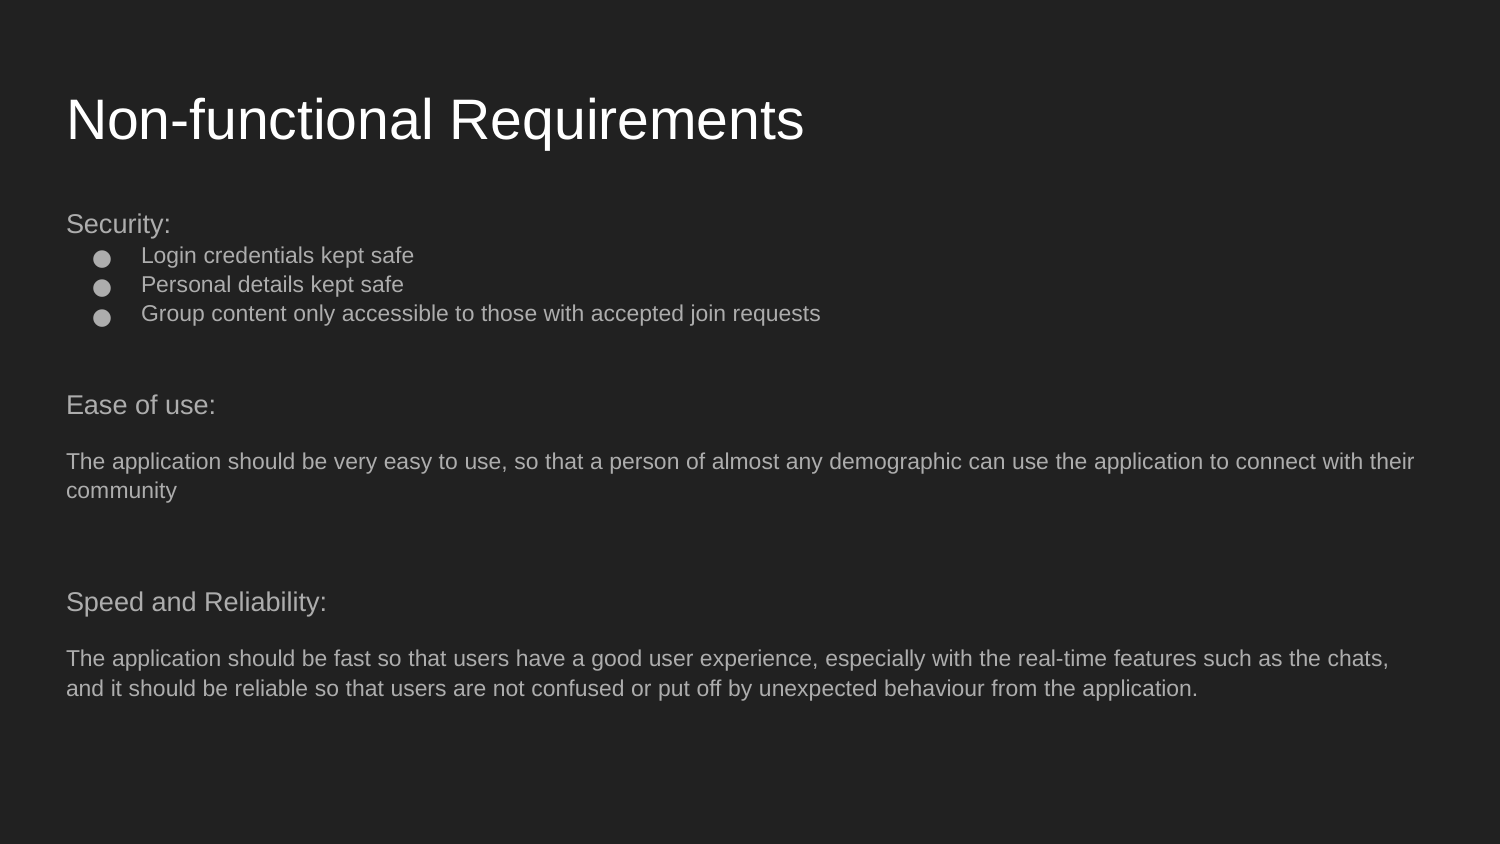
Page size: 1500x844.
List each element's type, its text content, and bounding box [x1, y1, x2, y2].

list Security: Login credentials kept safe Personal details kept safe Group content only accessible to those with accepted join requests Ease of use: The application should be very easy to use, so that a person of almost any demographic can use the application to connect with their community Speed and Reliability: The application should be fast so that users have a good user experience, especially with the real-time features such as the chats, and it should be reliable so that users are not confused or put off by unexpected behaviour from the application. [51, 189, 1449, 794]
title Non-functional Requirements [51, 72, 1449, 167]
